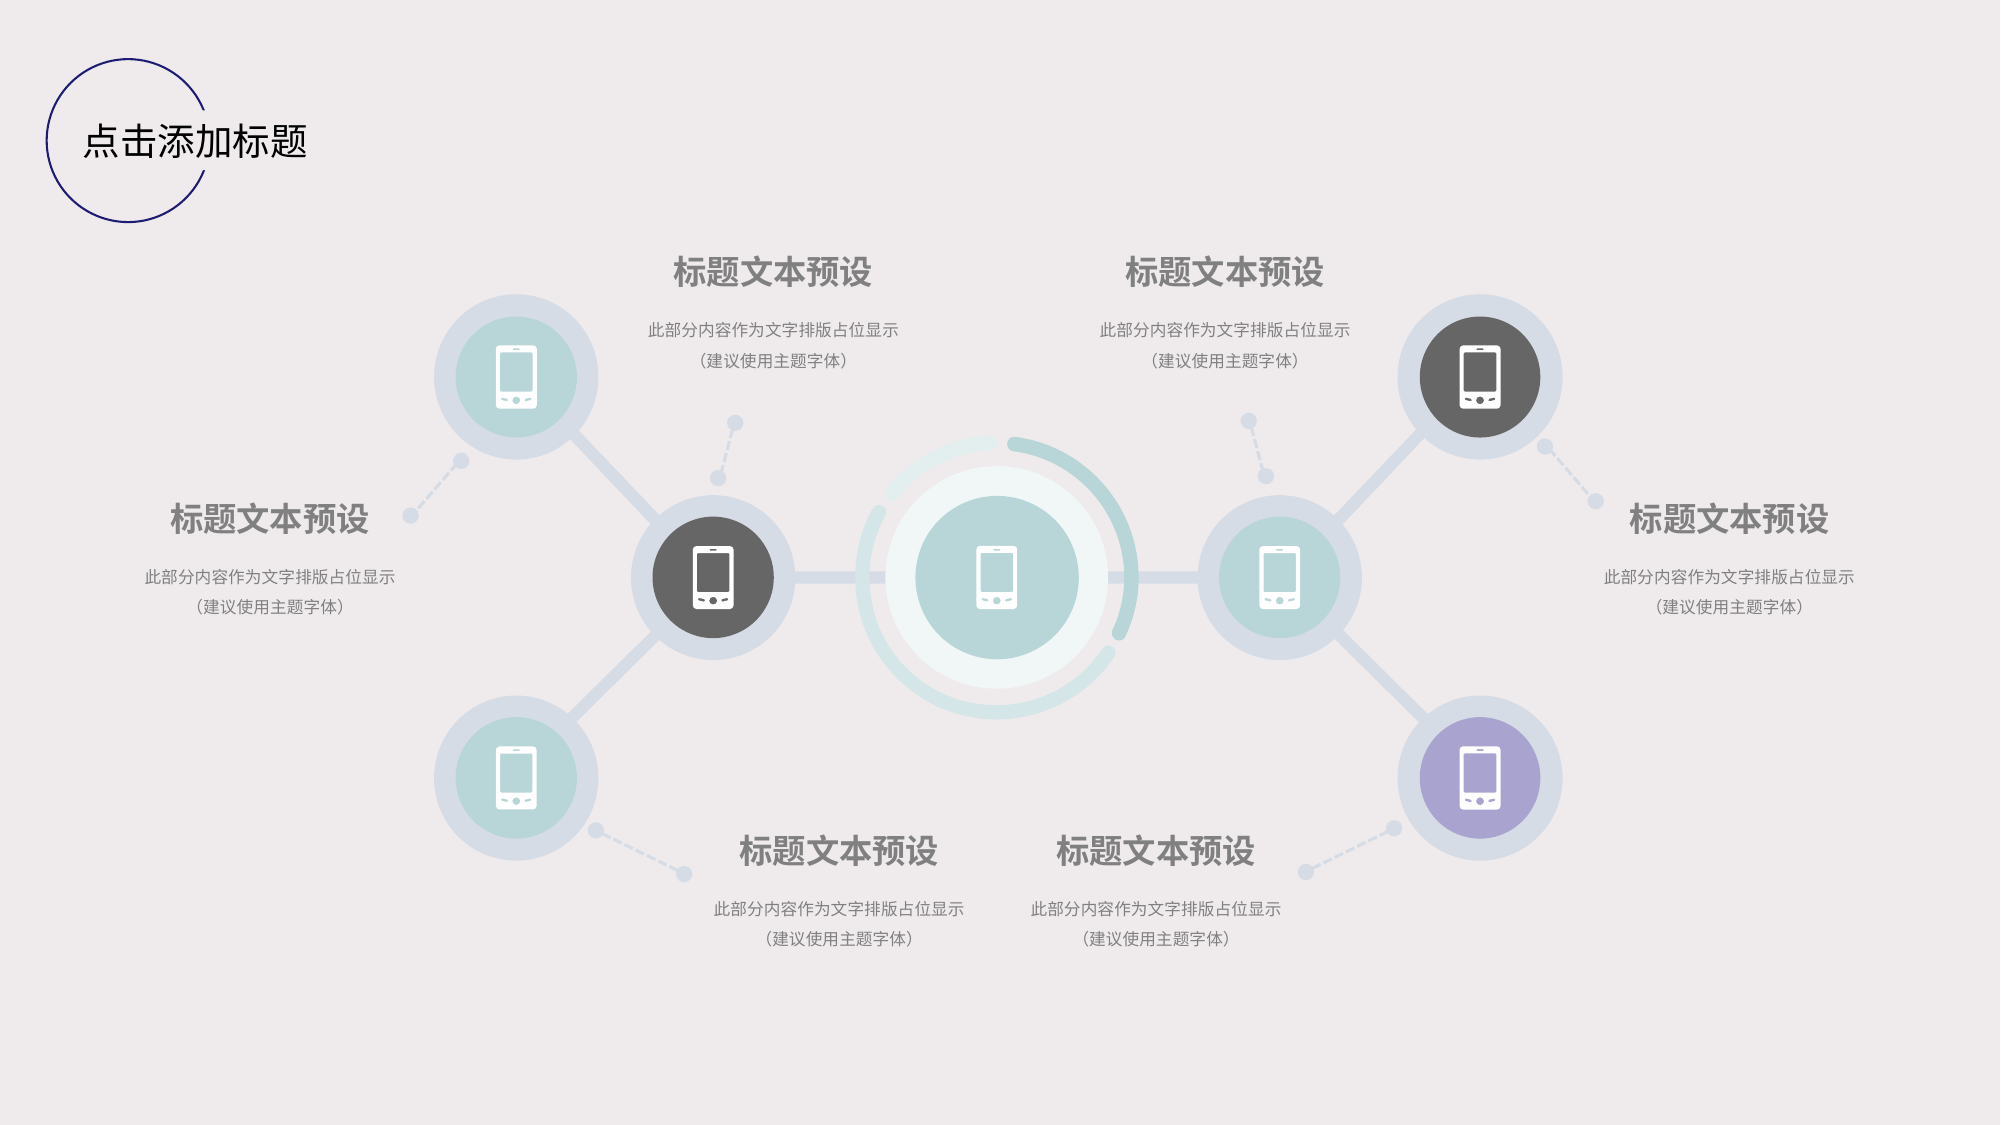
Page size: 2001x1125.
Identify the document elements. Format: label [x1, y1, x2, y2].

text_box [127, 249, 1873, 1005]
